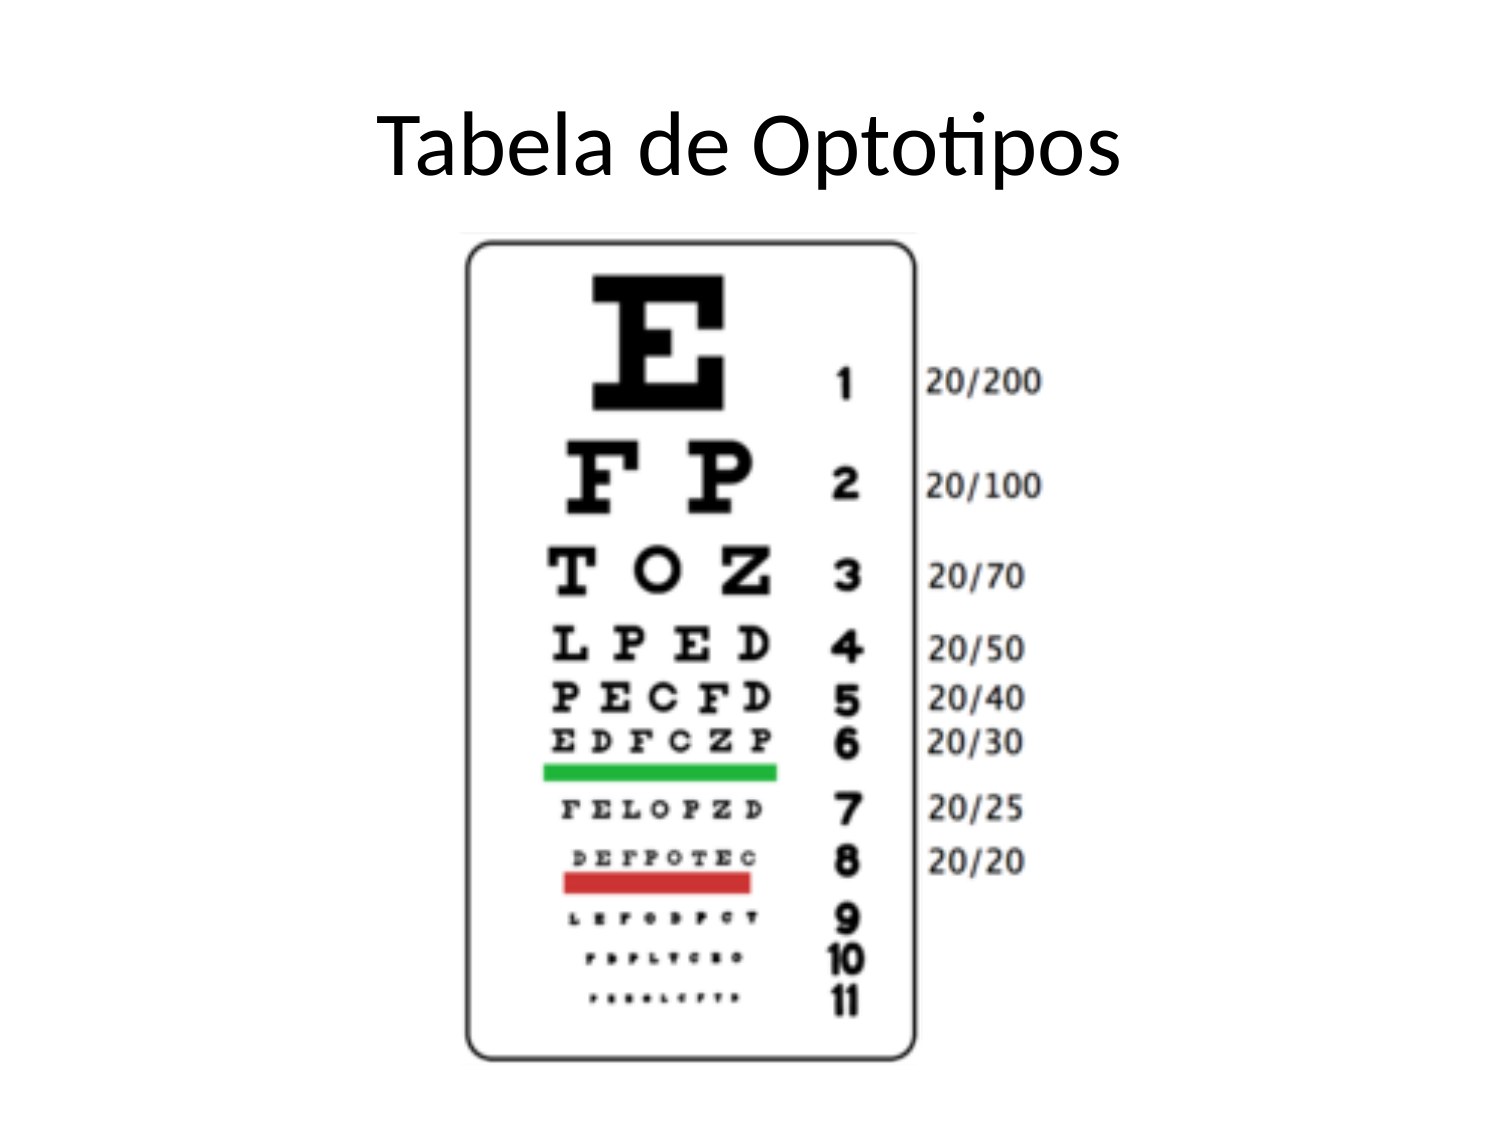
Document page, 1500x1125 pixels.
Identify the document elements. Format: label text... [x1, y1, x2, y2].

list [454, 231, 1059, 1070]
title Tabela de Optotipos [75, 45, 1425, 233]
